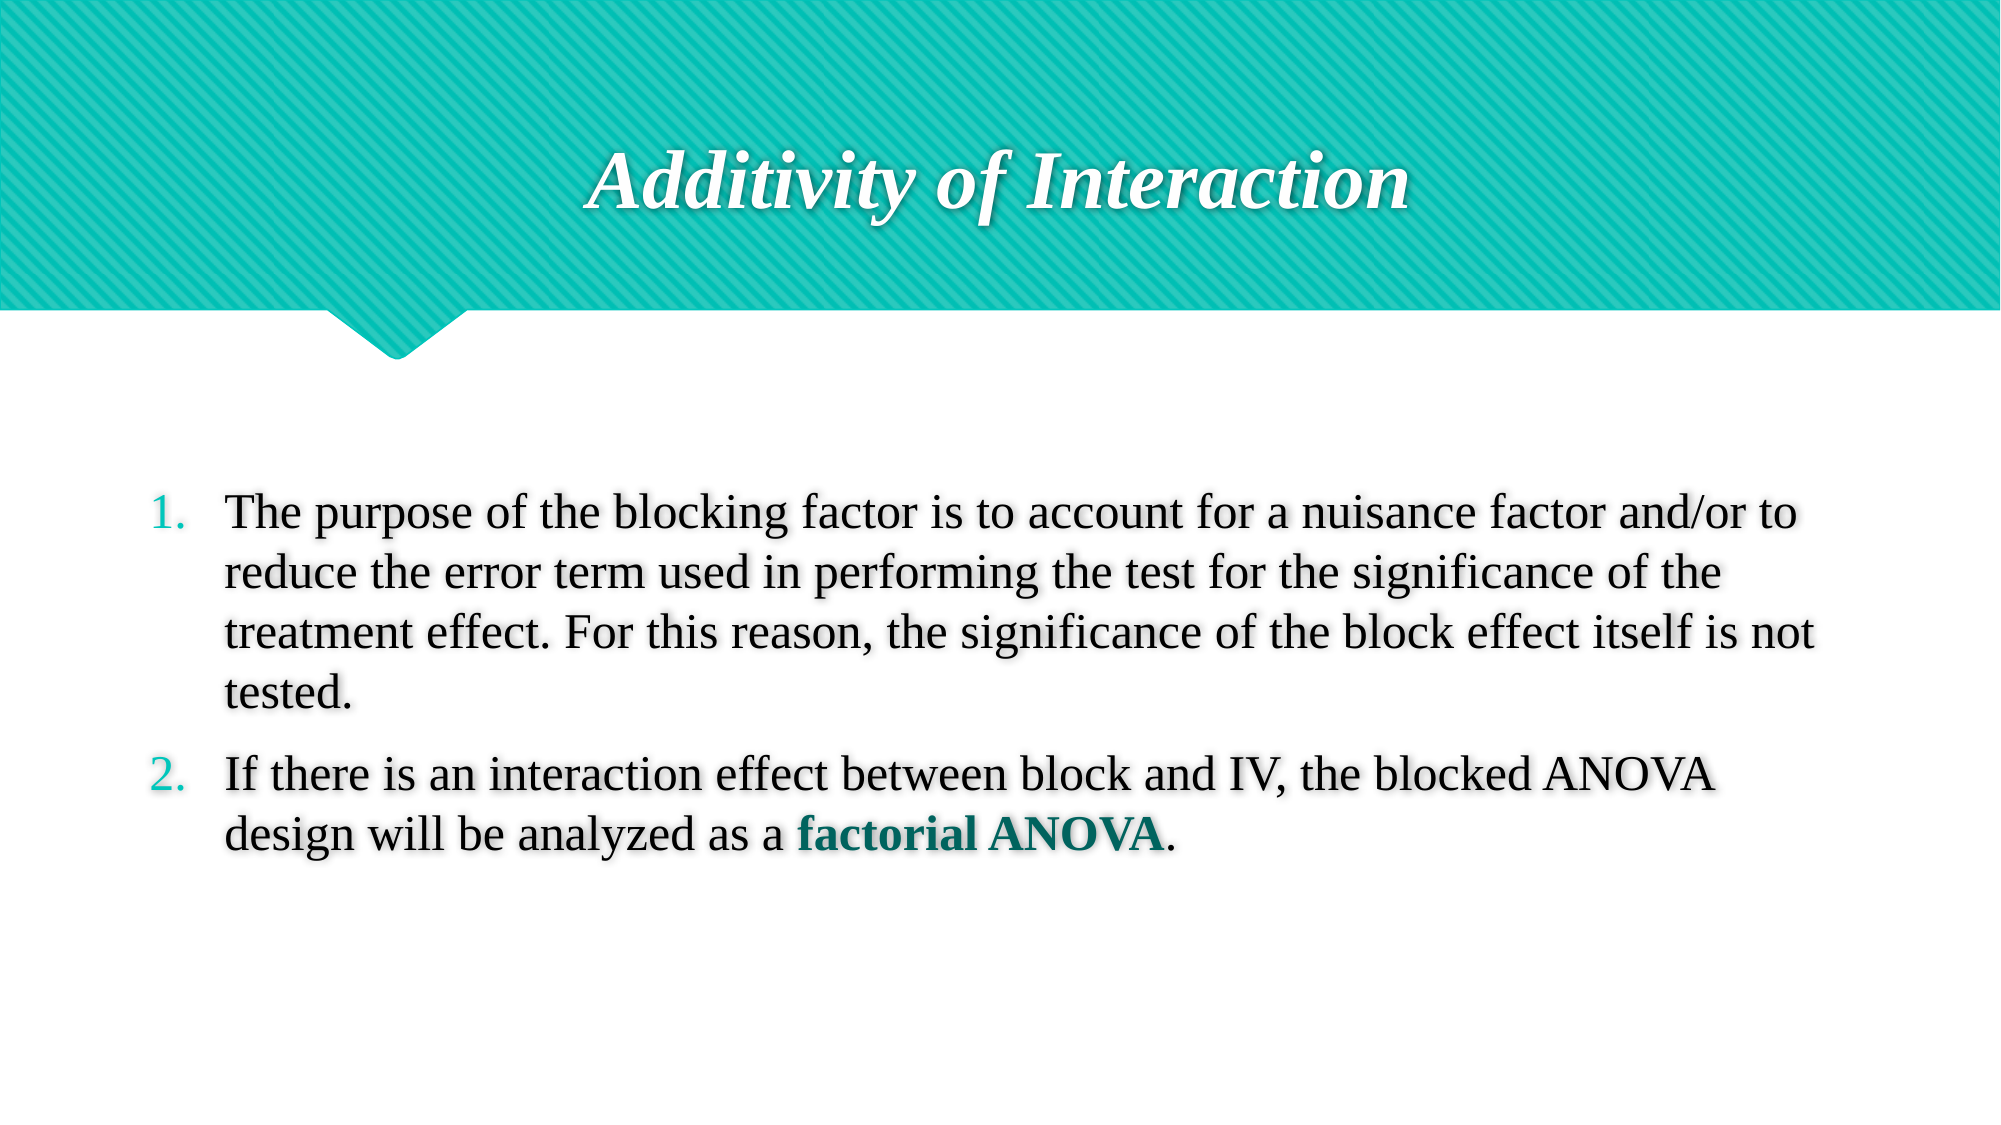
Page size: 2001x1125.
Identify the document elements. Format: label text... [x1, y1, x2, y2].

title Additivity of Interaction [132, 73, 1868, 233]
list The purpose of the blocking factor is to account for a nuisance factor and/or to reduce the error term used in performing the test for the significance of the treatment effect. For this reason, the significance of the block effect itself is not tested. If there is an interaction effect between block and IV, the blocked ANOVA design will be analyzed as a factorial ANOVA. [134, 364, 1866, 1052]
